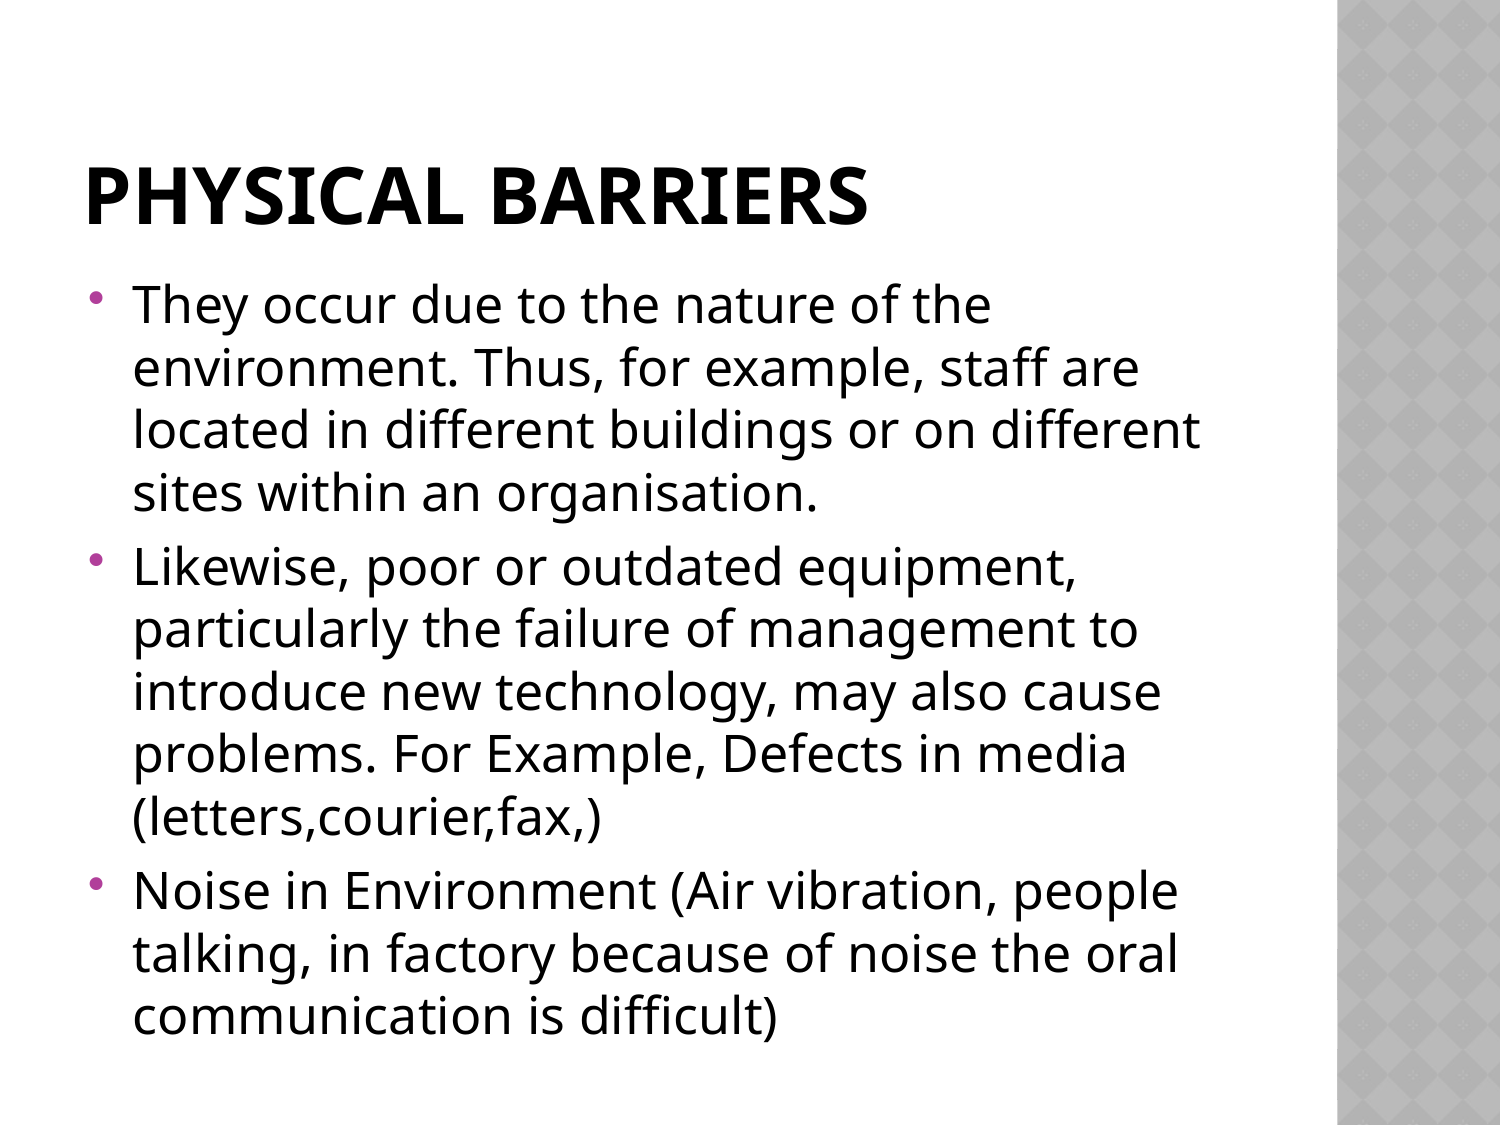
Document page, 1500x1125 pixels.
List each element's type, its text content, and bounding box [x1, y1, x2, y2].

list They occur due to the nature of the environment. Thus, for example, staff are located in different buildings or on different sites within an organisation. Likewise, poor or outdated equipment, particularly the failure of management to introduce new technology, may also cause problems. For Example, Defects in media (letters,courier,fax,) Noise in Environment (Air vibration, people talking, in factory because of noise the oral communication is difficult) [75, 264, 1263, 1059]
title Physical barriers [75, 52, 1263, 240]
